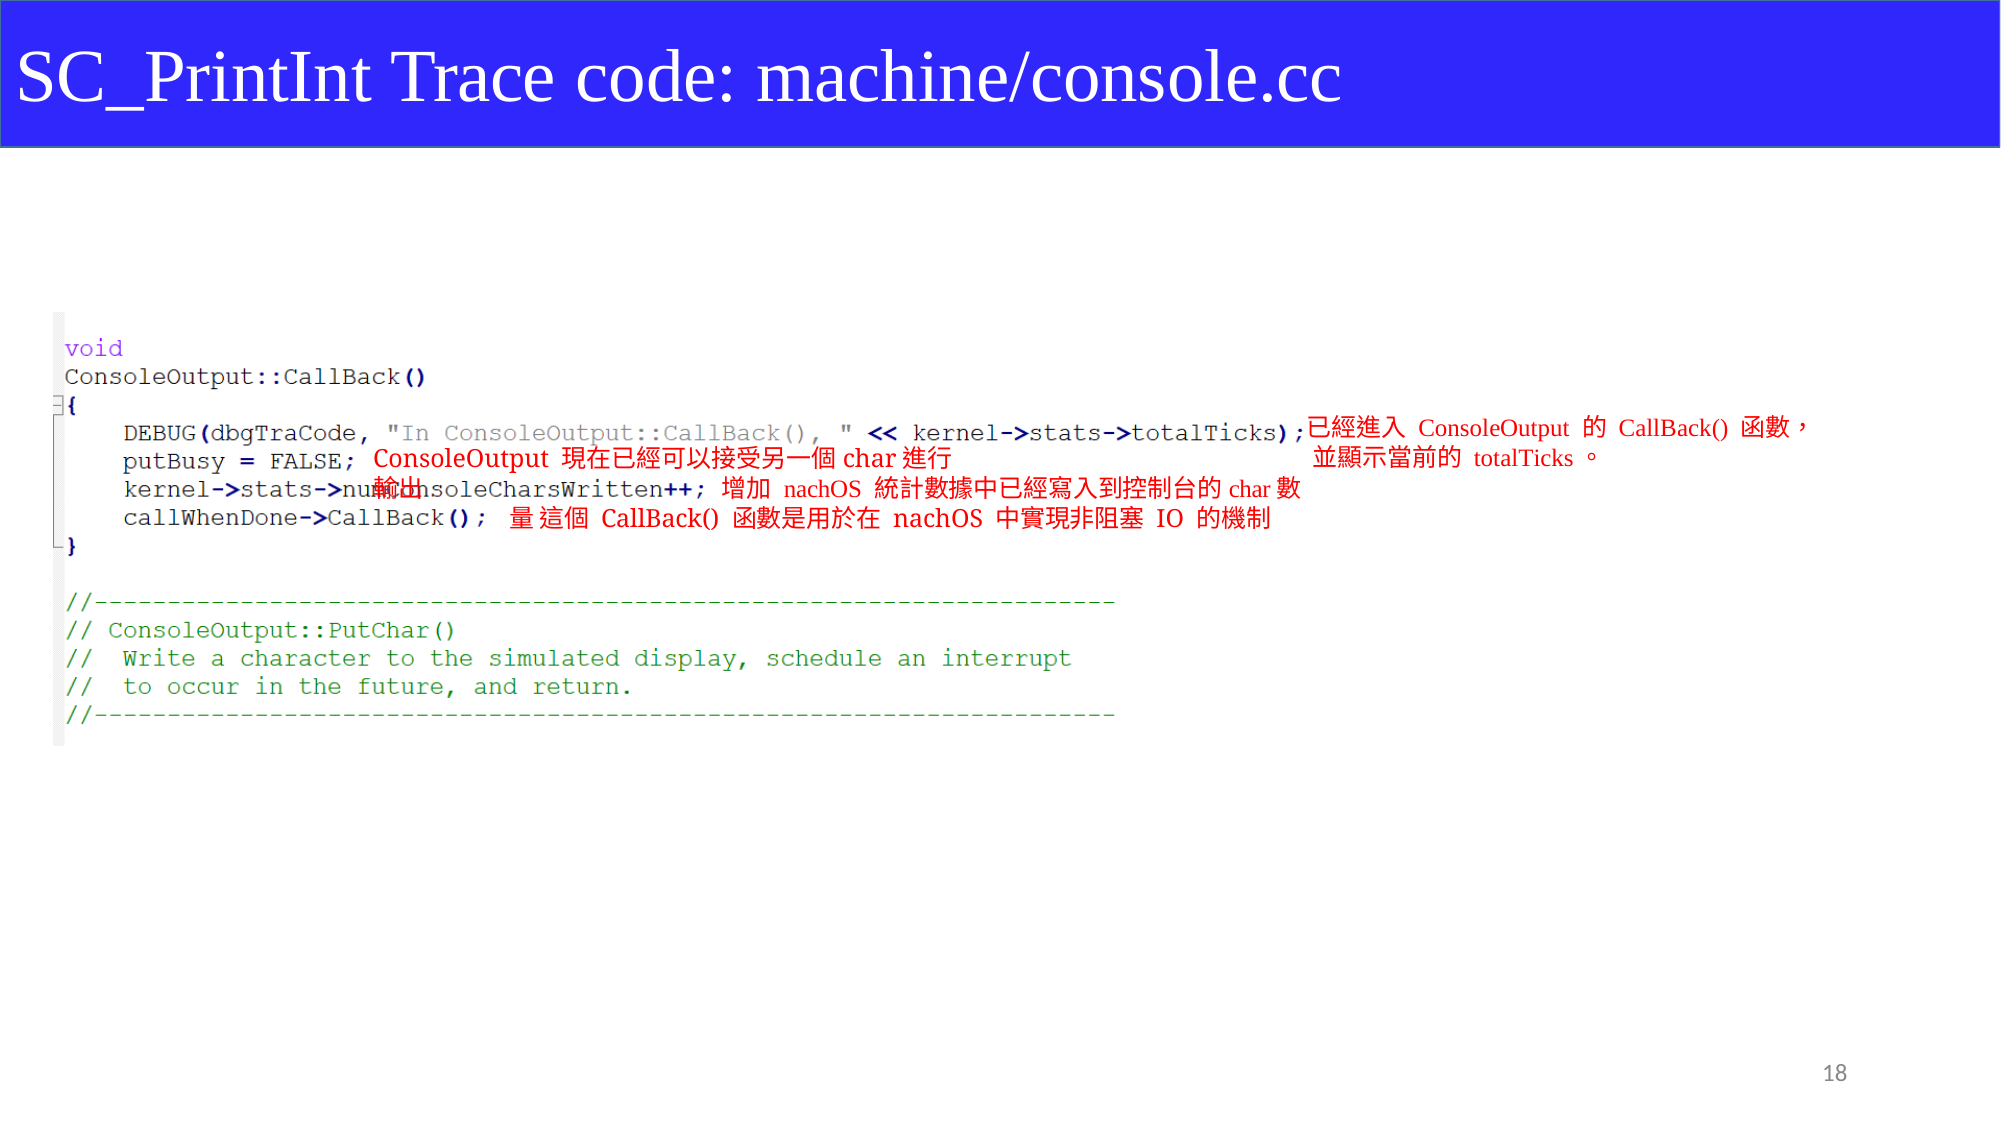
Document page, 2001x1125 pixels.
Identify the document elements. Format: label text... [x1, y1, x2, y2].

picture [53, 311, 1303, 746]
title SC_PrintInt Trace code: machine/console.cc [12, 23, 1350, 214]
text_box 已經進入 ConsoleOutput 的 CallBack() 函數， 並顯示當前的 totalTicks。 [1307, 409, 1796, 472]
slide_number 18 [1815, 1060, 1854, 1125]
